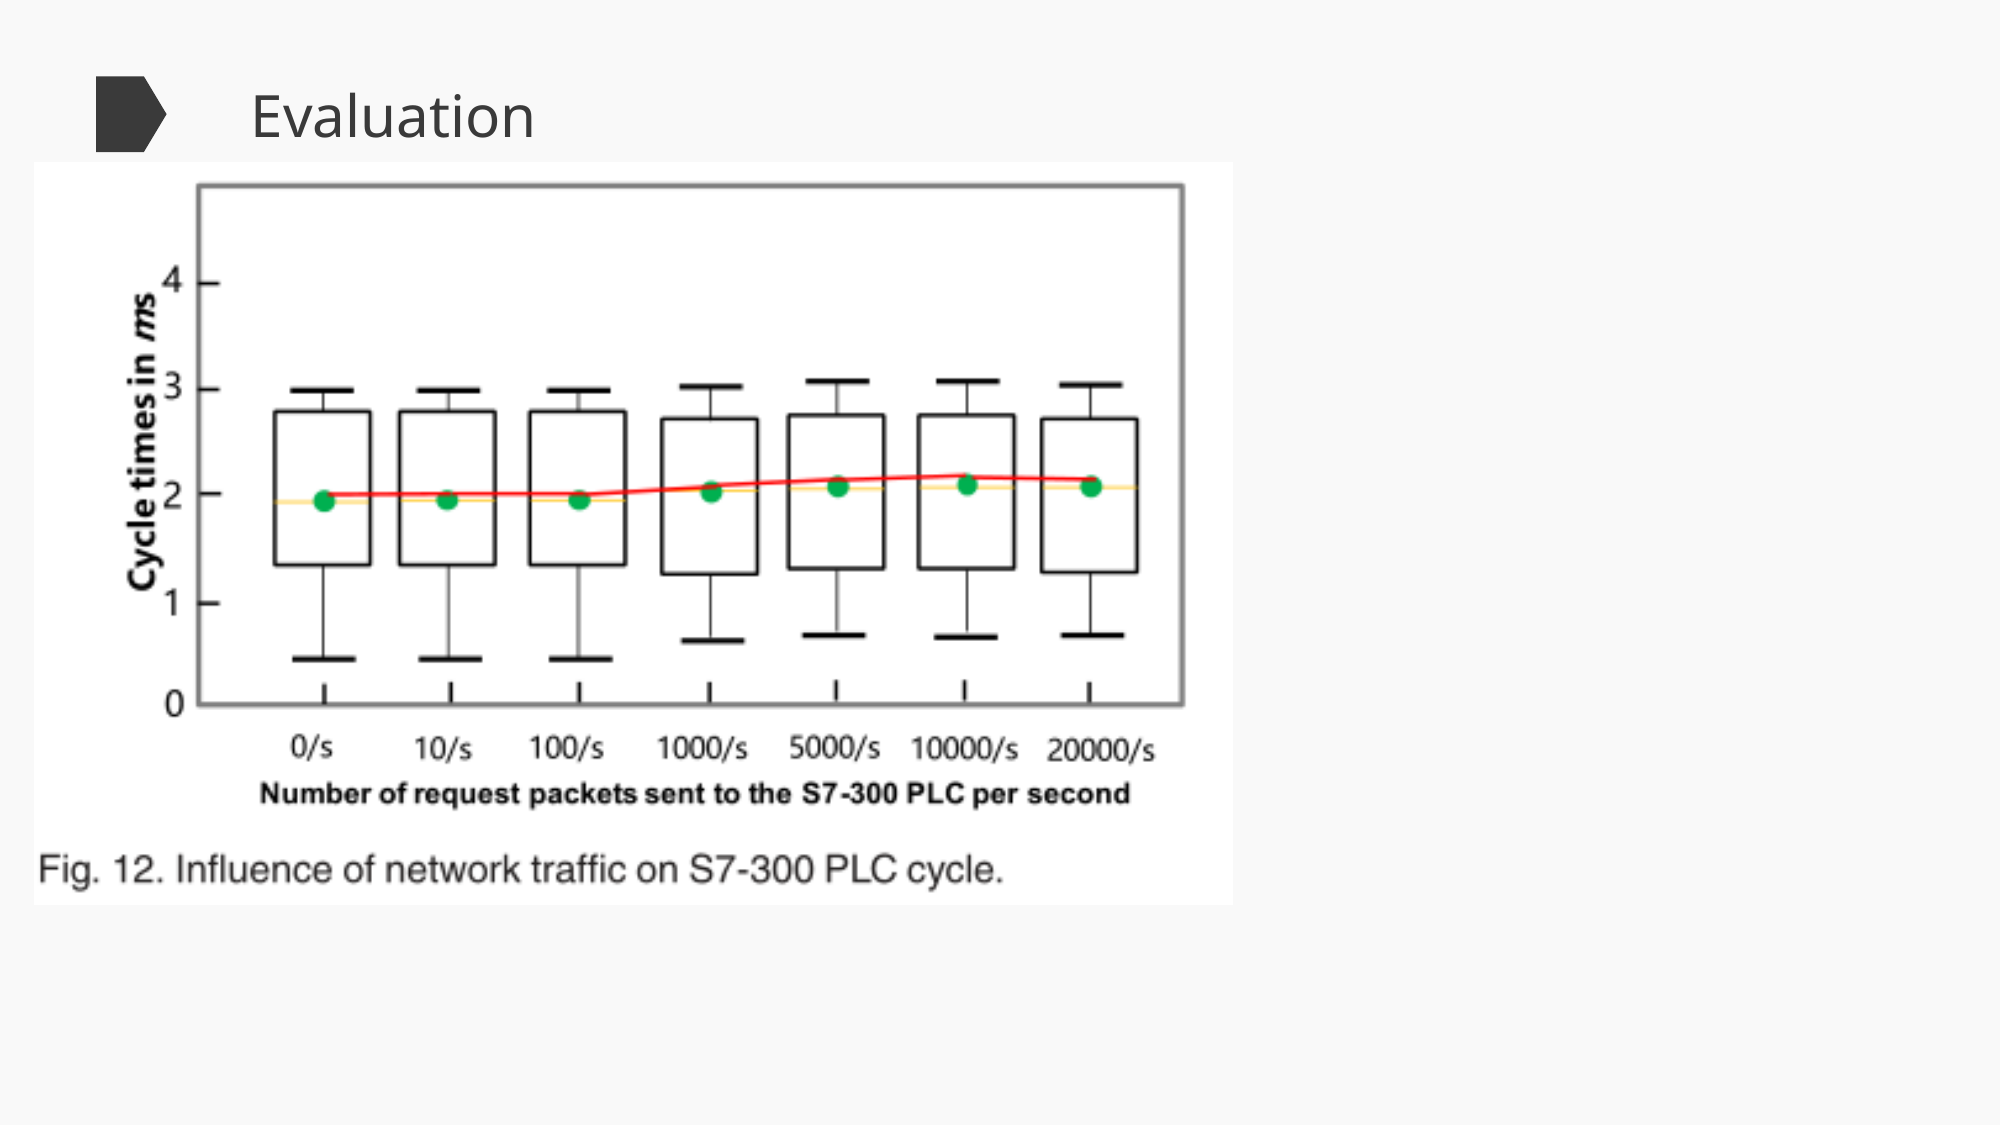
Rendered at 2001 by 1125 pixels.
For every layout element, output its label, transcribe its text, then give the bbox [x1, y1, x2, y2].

text_box Evaluation [95, 71, 691, 157]
picture [34, 162, 1233, 905]
